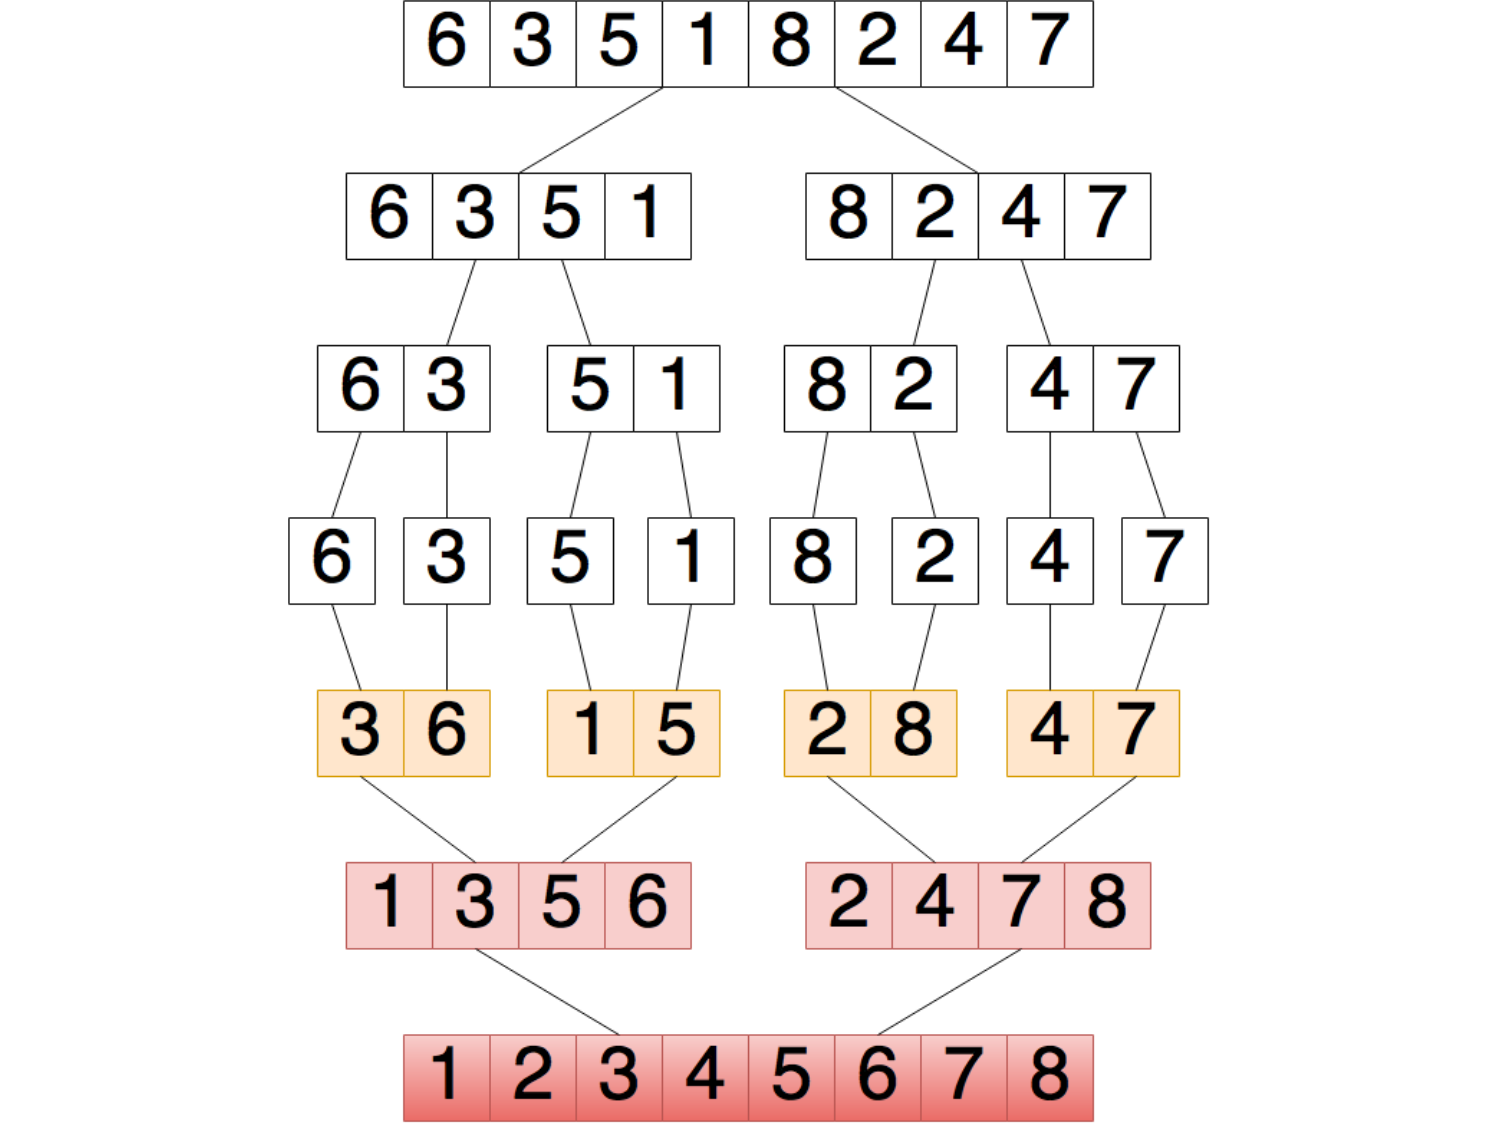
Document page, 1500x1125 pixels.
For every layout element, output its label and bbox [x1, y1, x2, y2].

picture [287, 0, 1213, 1125]
